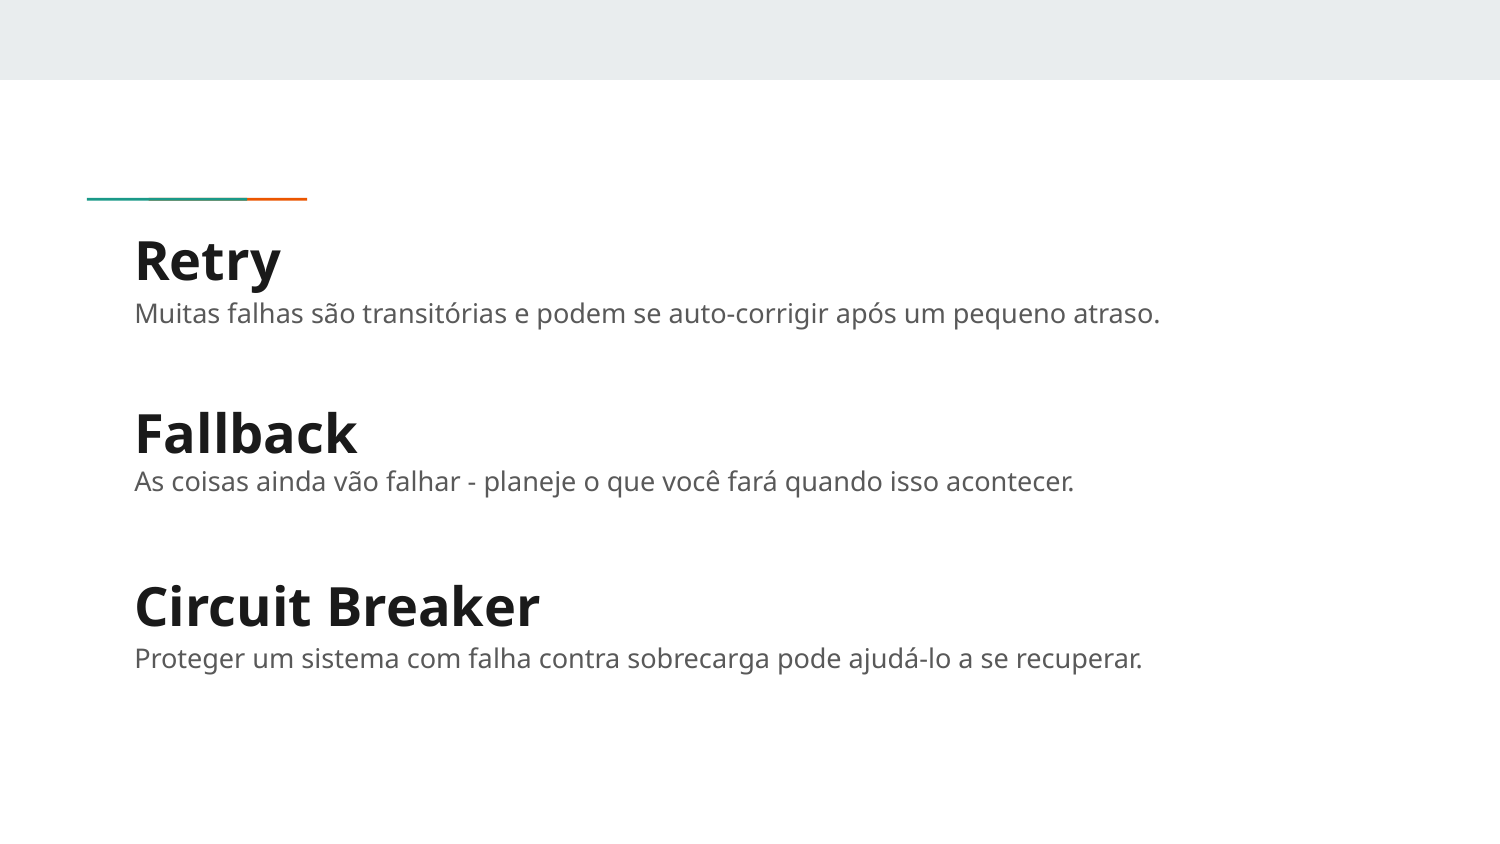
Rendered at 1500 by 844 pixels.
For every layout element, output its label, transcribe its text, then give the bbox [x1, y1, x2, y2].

title Circuit Breaker Proteger um sistema com falha contra sobrecarga pode ajudá-lo a se recuperar. [119, 556, 1381, 676]
title Retry Muitas falhas são transitórias e podem se auto-corrigir após um pequeno atraso. [119, 211, 1381, 331]
title Fallback As coisas ainda vão falhar - planeje o que você fará quando isso acontecer. [119, 384, 1381, 504]
